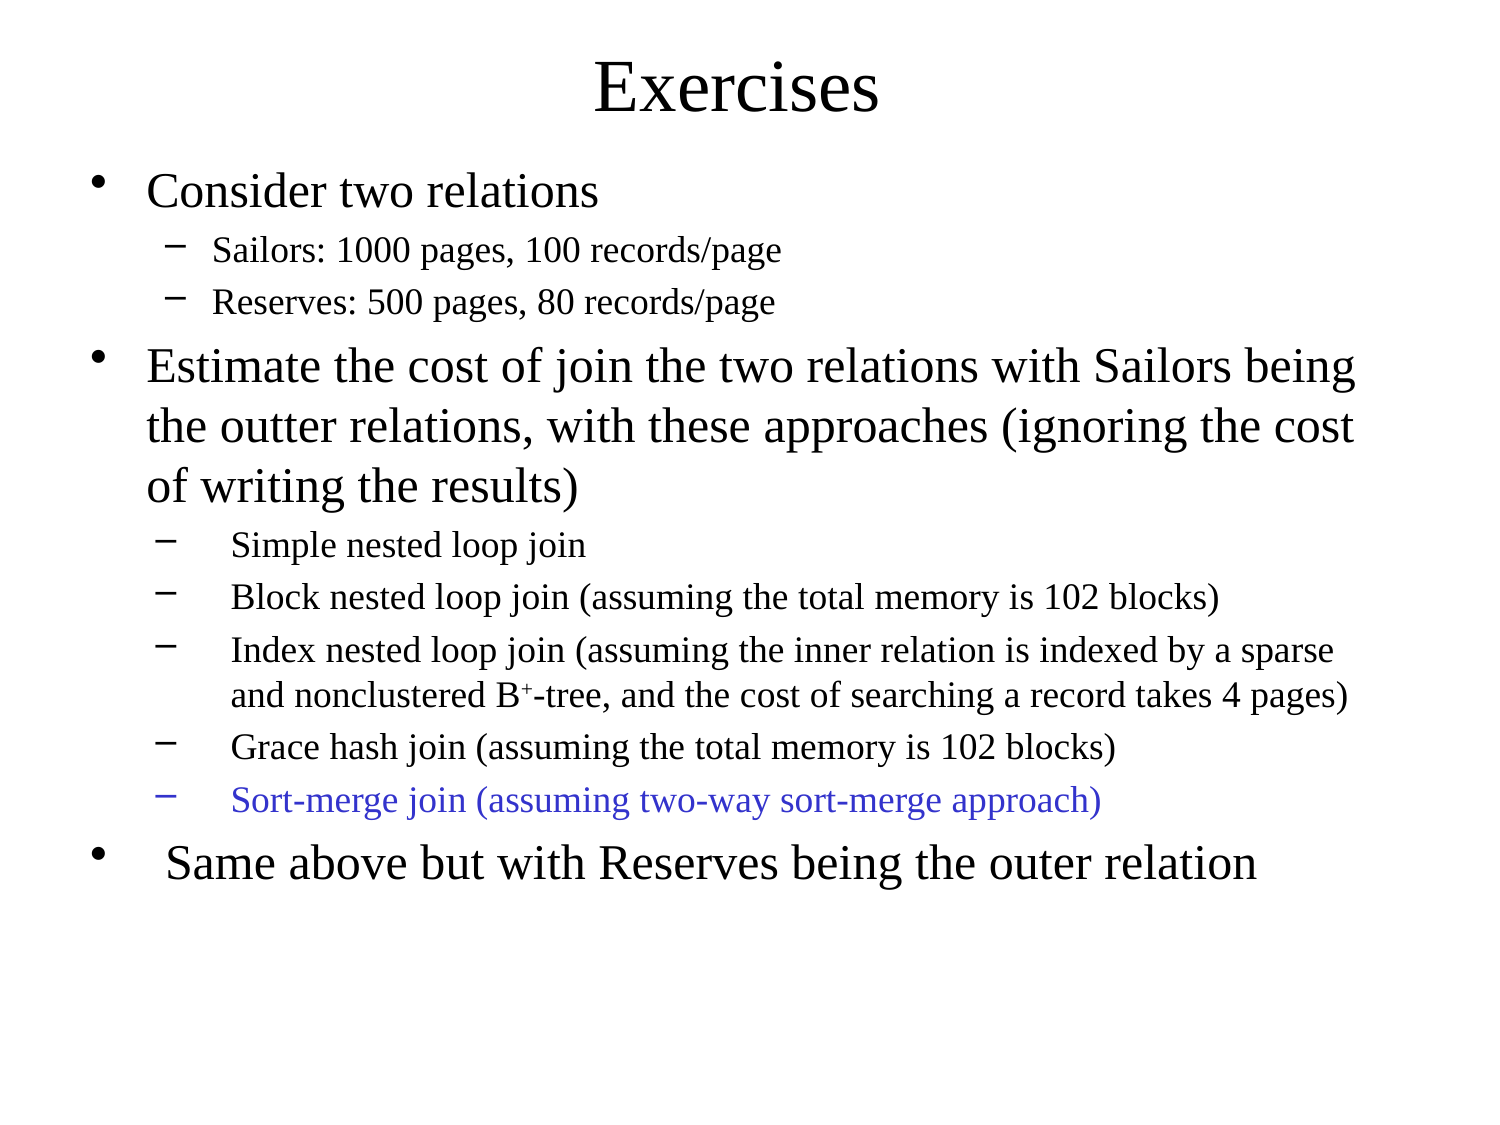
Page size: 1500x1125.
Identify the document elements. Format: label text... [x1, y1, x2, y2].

list Consider two relations Sailors: 1000 pages, 100 records/page Reserves: 500 pages, 80 records/page Estimate the cost of join the two relations with Sailors being the outter relations, with these approaches (ignoring the cost of writing the results) Simple nested loop join Block nested loop join (assuming the total memory is 102 blocks) Index nested loop join (assuming the inner relation is indexed by a sparse and nonclustered B+-tree, and the cost of searching a record takes 4 pages) Grace hash join (assuming the total memory is 102 blocks) Sort-merge join (assuming two-way sort-merge approach) Same above but with Reserves being the outer relation [74, 149, 1413, 1051]
title Exercises [99, 24, 1376, 138]
